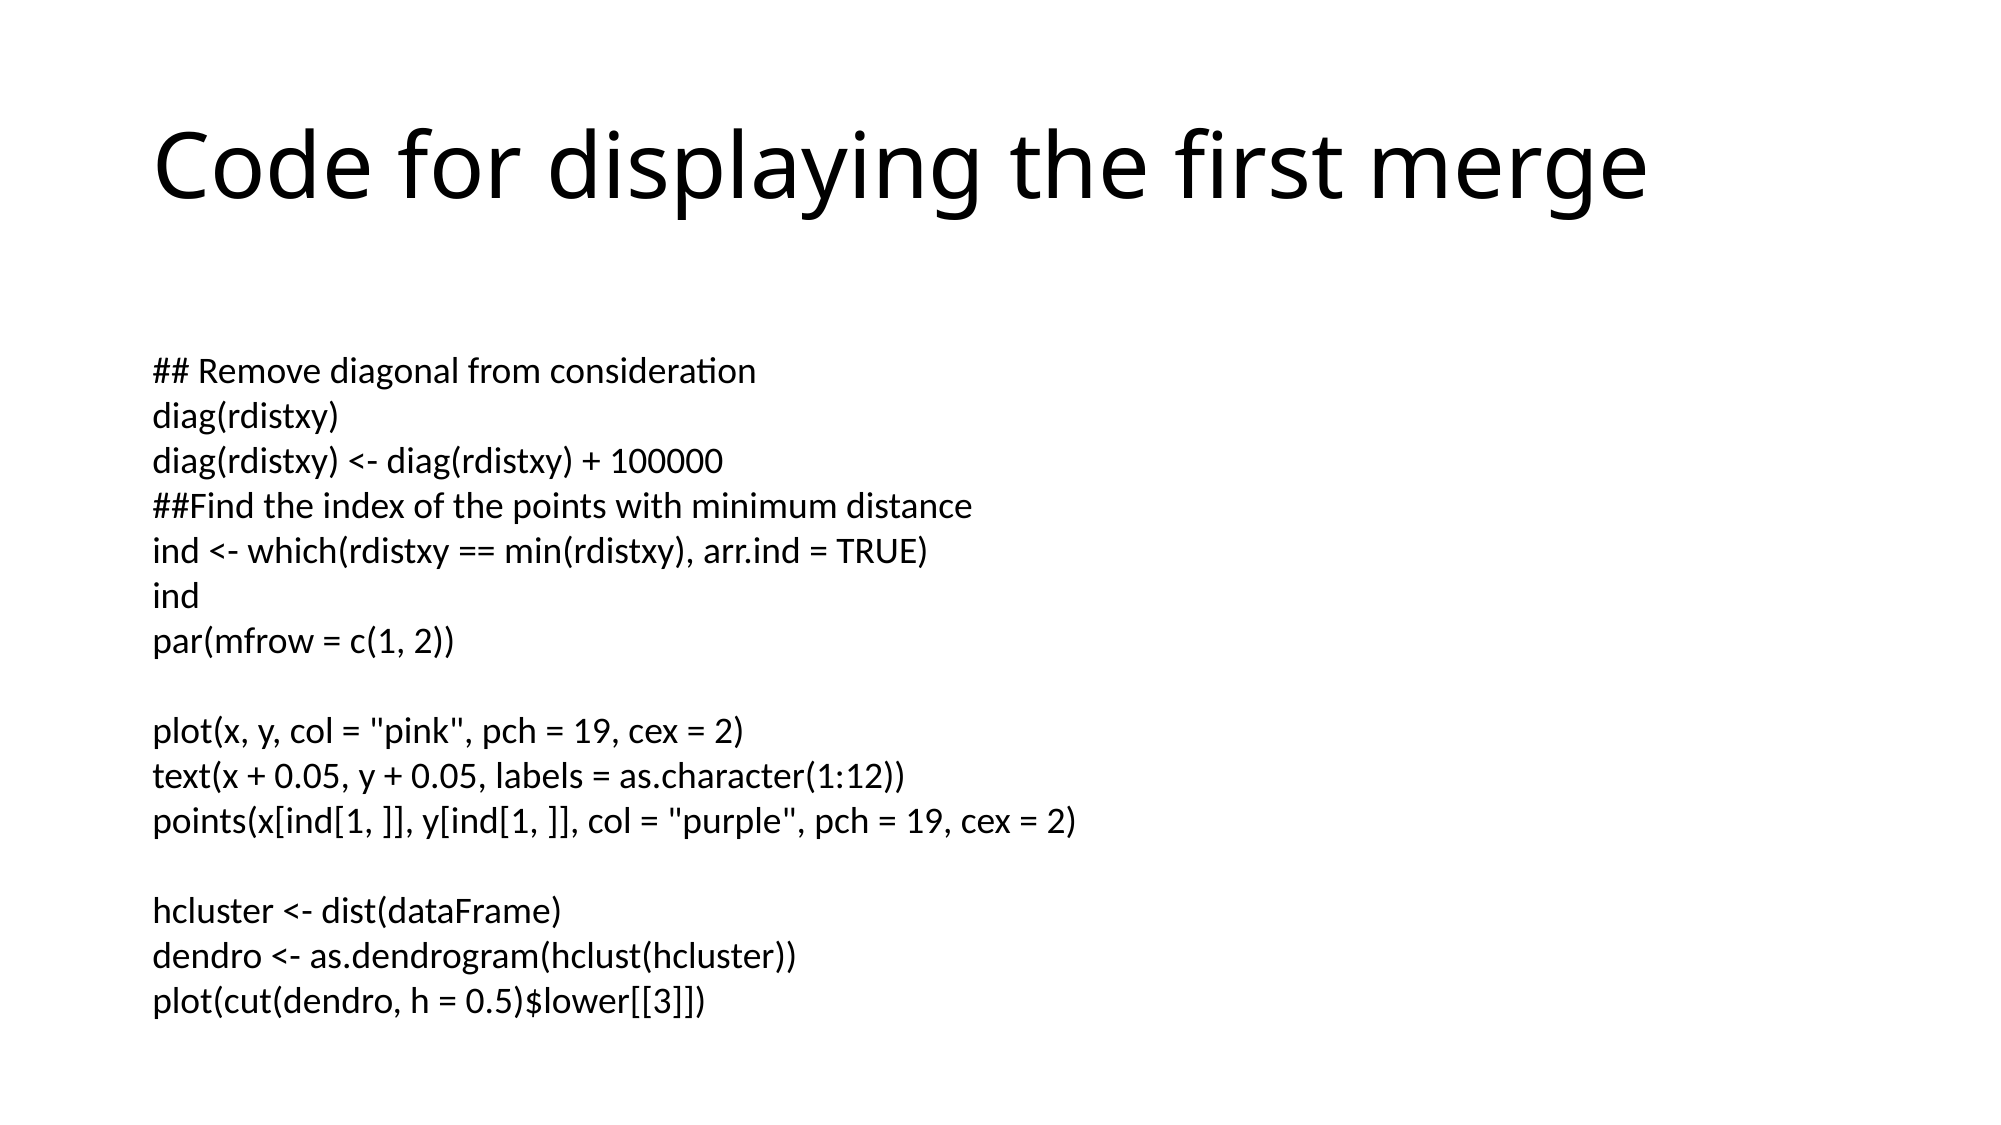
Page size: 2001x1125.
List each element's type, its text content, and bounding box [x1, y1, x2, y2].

title Code for displaying the first merge [137, 59, 1863, 278]
text_box ## Remove diagonal from consideration diag(rdistxy) diag(rdistxy) <- diag(rdistxy) + 100000 ##Find the index of the points with minimum distance ind <- which(rdistxy == min(rdistxy), arr.ind = TRUE) ind par(mfrow = c(1, 2)) plot(x, y, col = "pink", pch = 19, cex = 2) text(x + 0.05, y + 0.05, labels = as.character(1:12)) points(x[ind[1, ]], y[ind[1, ]], col = "purple", pch = 19, cex = 2) hcluster <- dist(dataFrame) dendro <- as.dendrogram(hclust(hcluster)) plot(cut(dendro, h = 0.5)$lower[[3]]) [137, 339, 1639, 1029]
